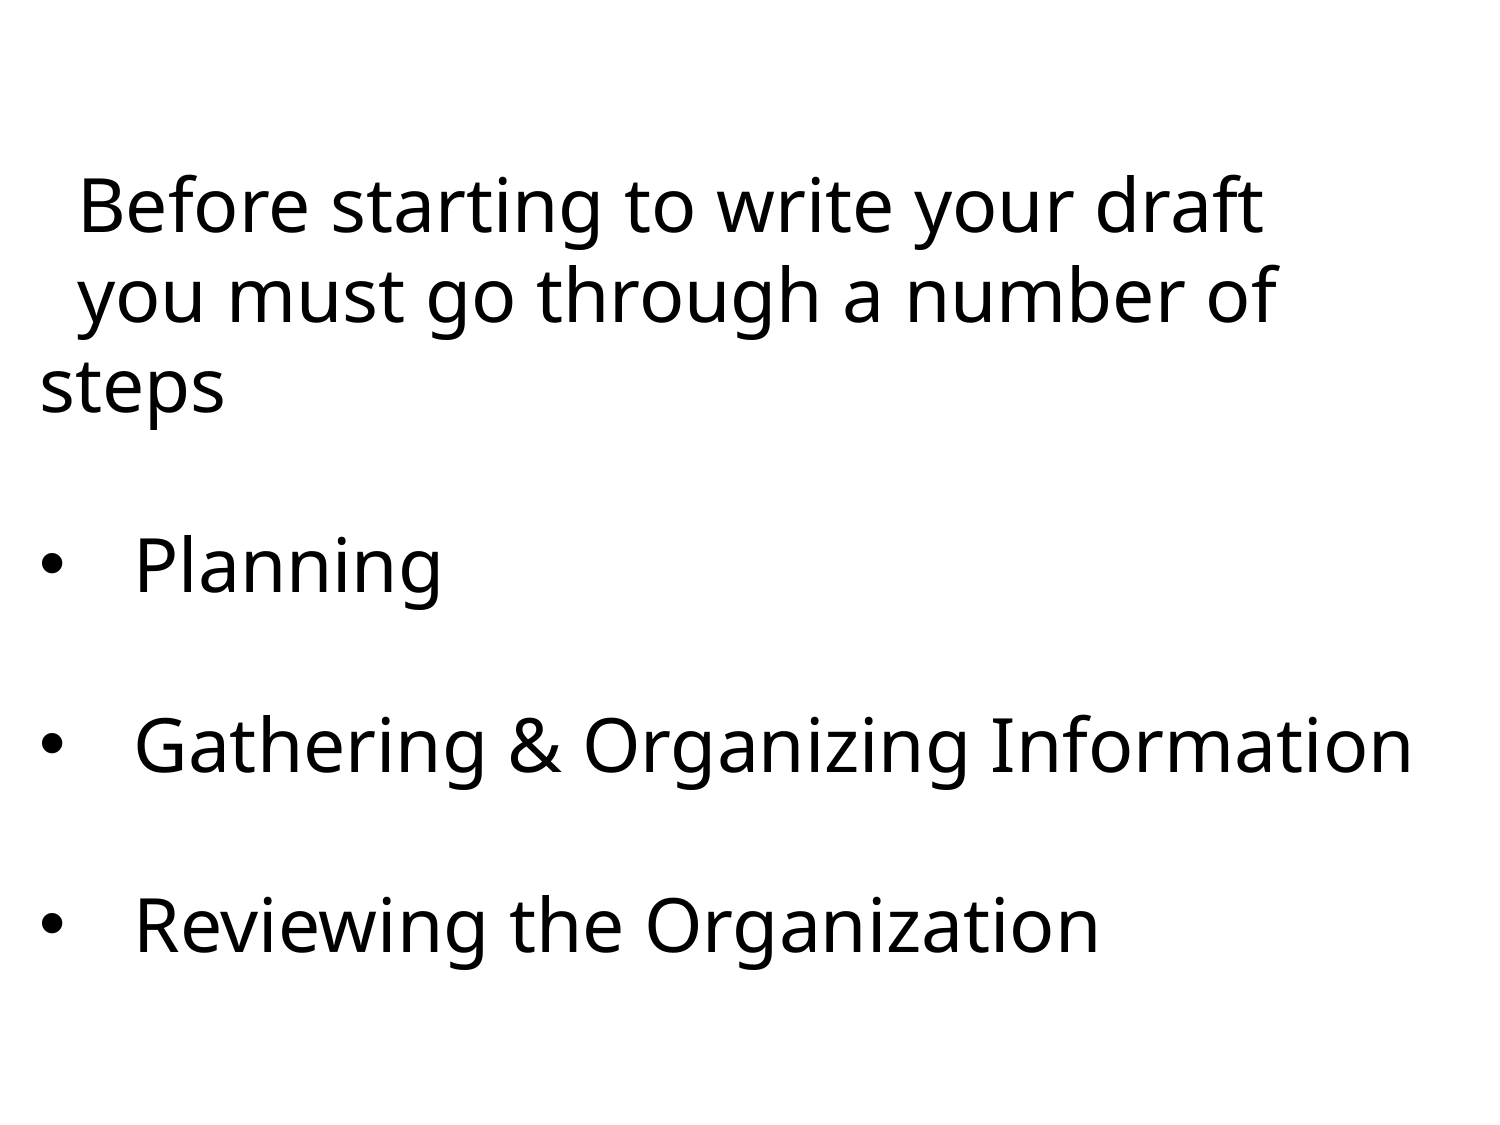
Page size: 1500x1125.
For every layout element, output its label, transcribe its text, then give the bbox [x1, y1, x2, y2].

text_box Before starting to write your draft you must go through a number of steps Planning Gathering & Organizing Information Reviewing the Organization [24, 149, 1469, 975]
